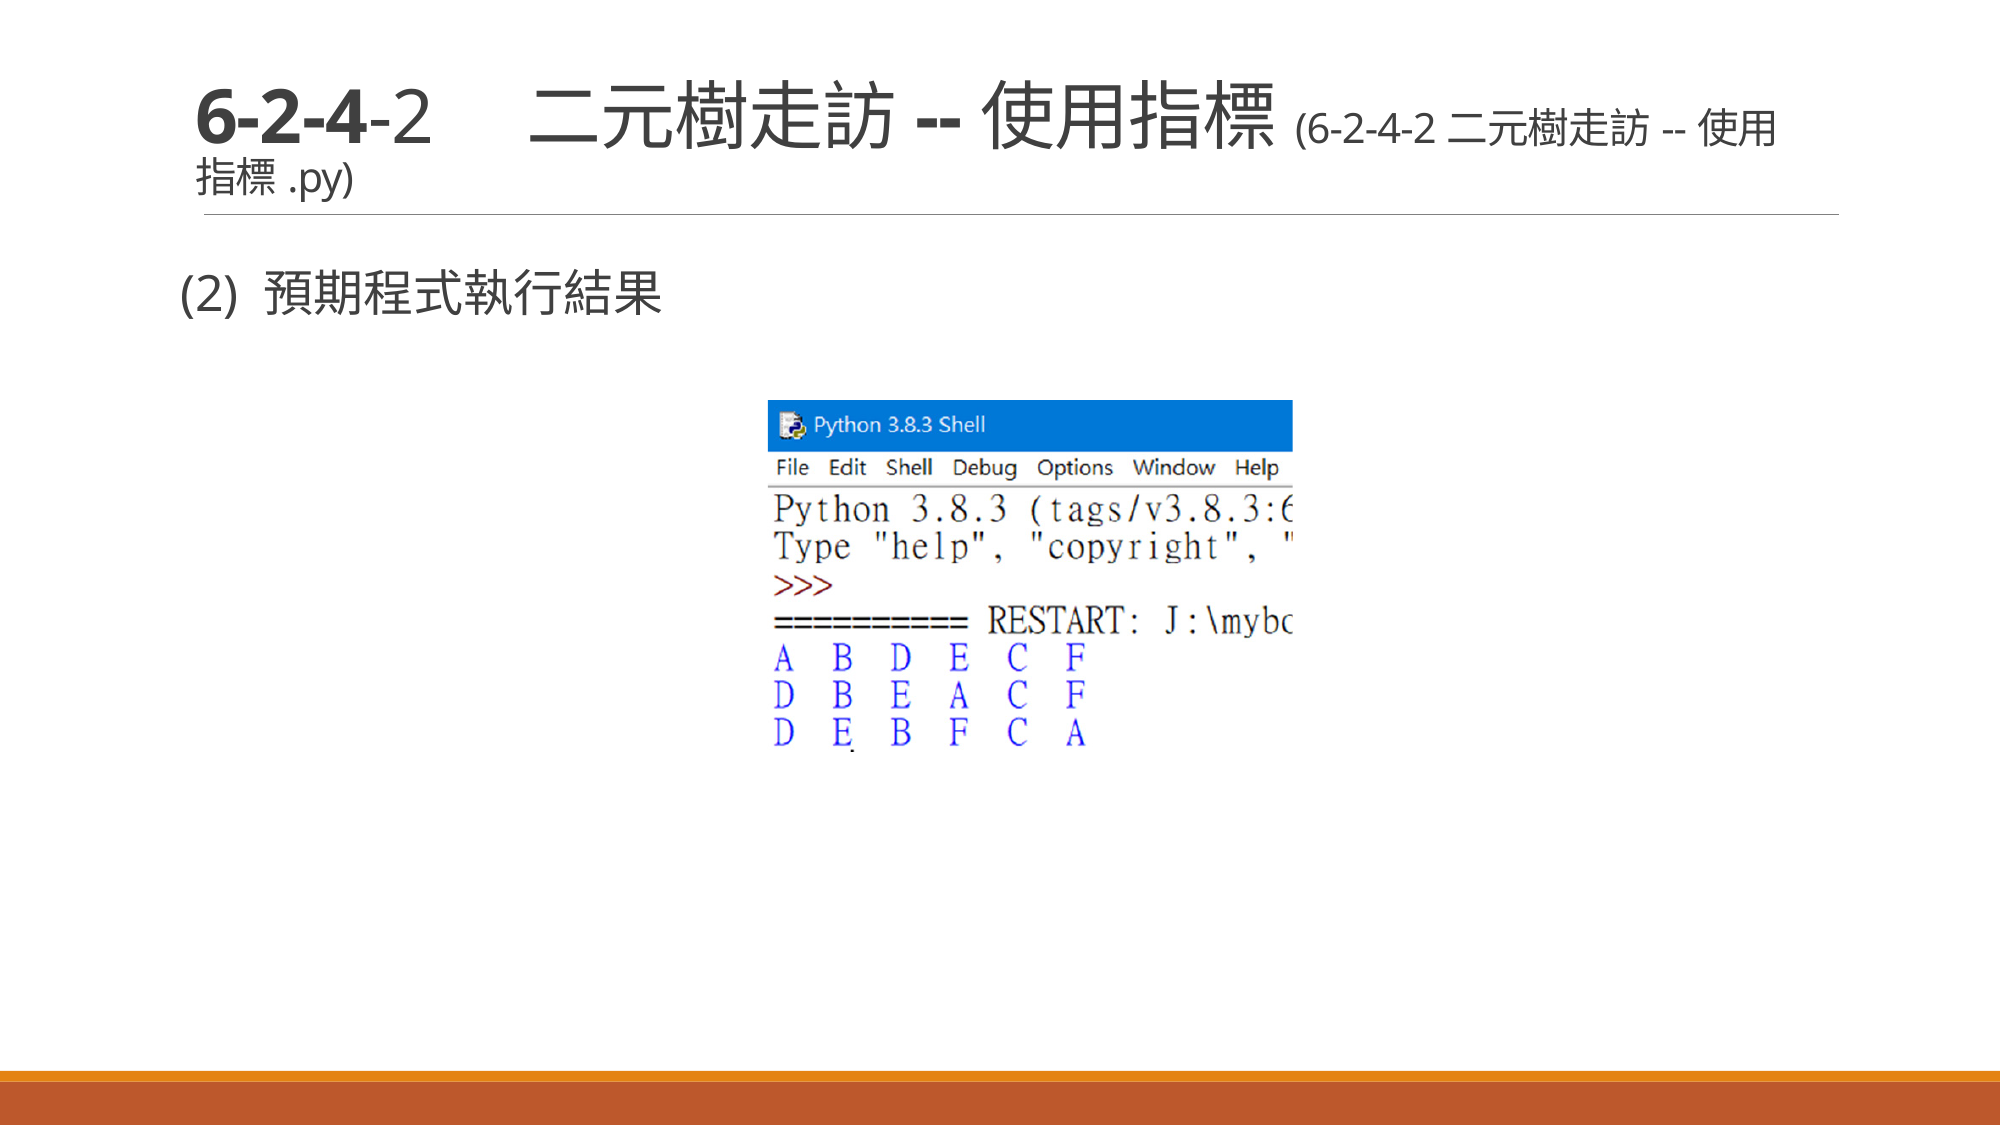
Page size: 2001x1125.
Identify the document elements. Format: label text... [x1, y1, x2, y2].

list (2) 預期程式執行結果 [180, 224, 1830, 1087]
title 6-2-4-2 二元樹走訪--使用指標(6-2-4-2二元樹走訪--使用指標.py) [180, 47, 1830, 209]
picture [767, 399, 1294, 752]
